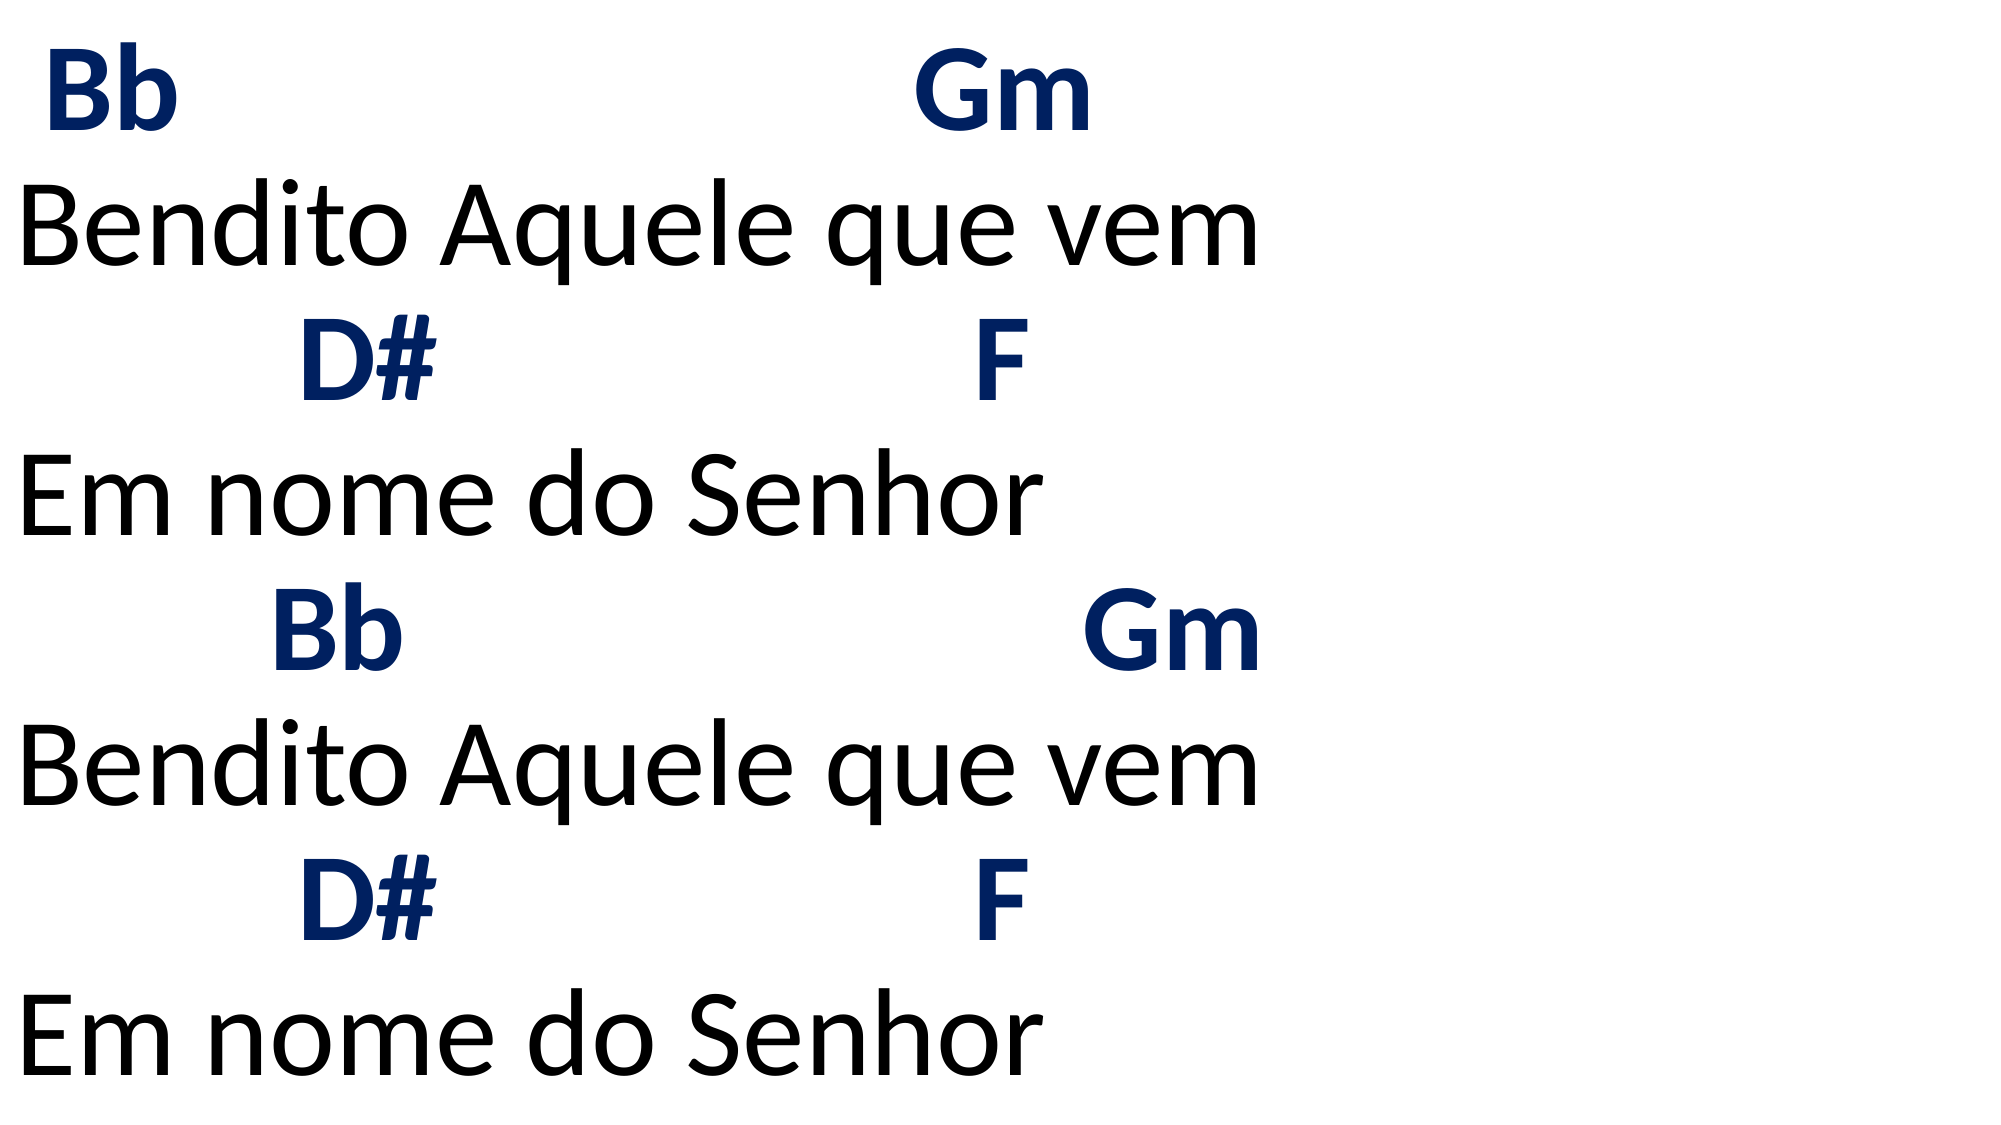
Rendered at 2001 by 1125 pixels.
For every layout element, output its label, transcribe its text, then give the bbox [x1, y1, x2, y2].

title Bb Gm Bendito Aquele que vem D# F Em nome do Senhor Bb Gm Bendito Aquele que vem D# F Em nome do Senhor [0, 0, 2000, 1125]
